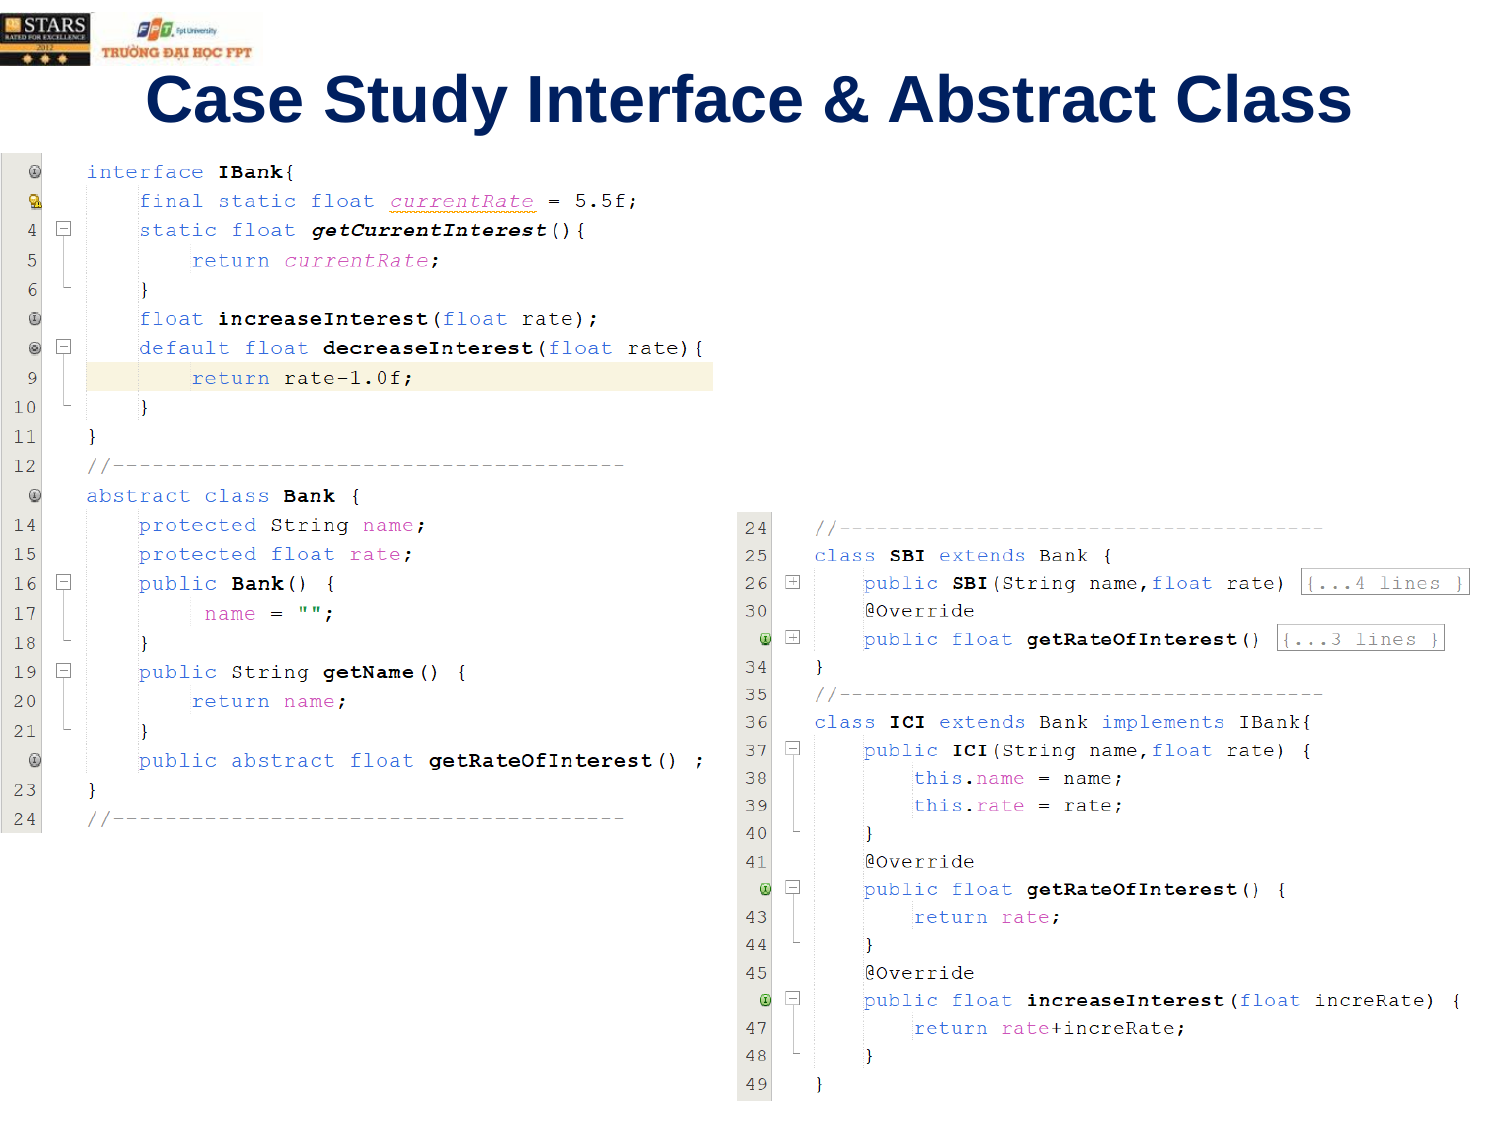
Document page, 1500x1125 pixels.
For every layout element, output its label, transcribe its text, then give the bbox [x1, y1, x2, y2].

title Case Study Interface & Abstract Class [75, 37, 1425, 155]
picture [0, 12, 263, 66]
picture [737, 512, 1482, 1101]
picture [0, 153, 713, 833]
